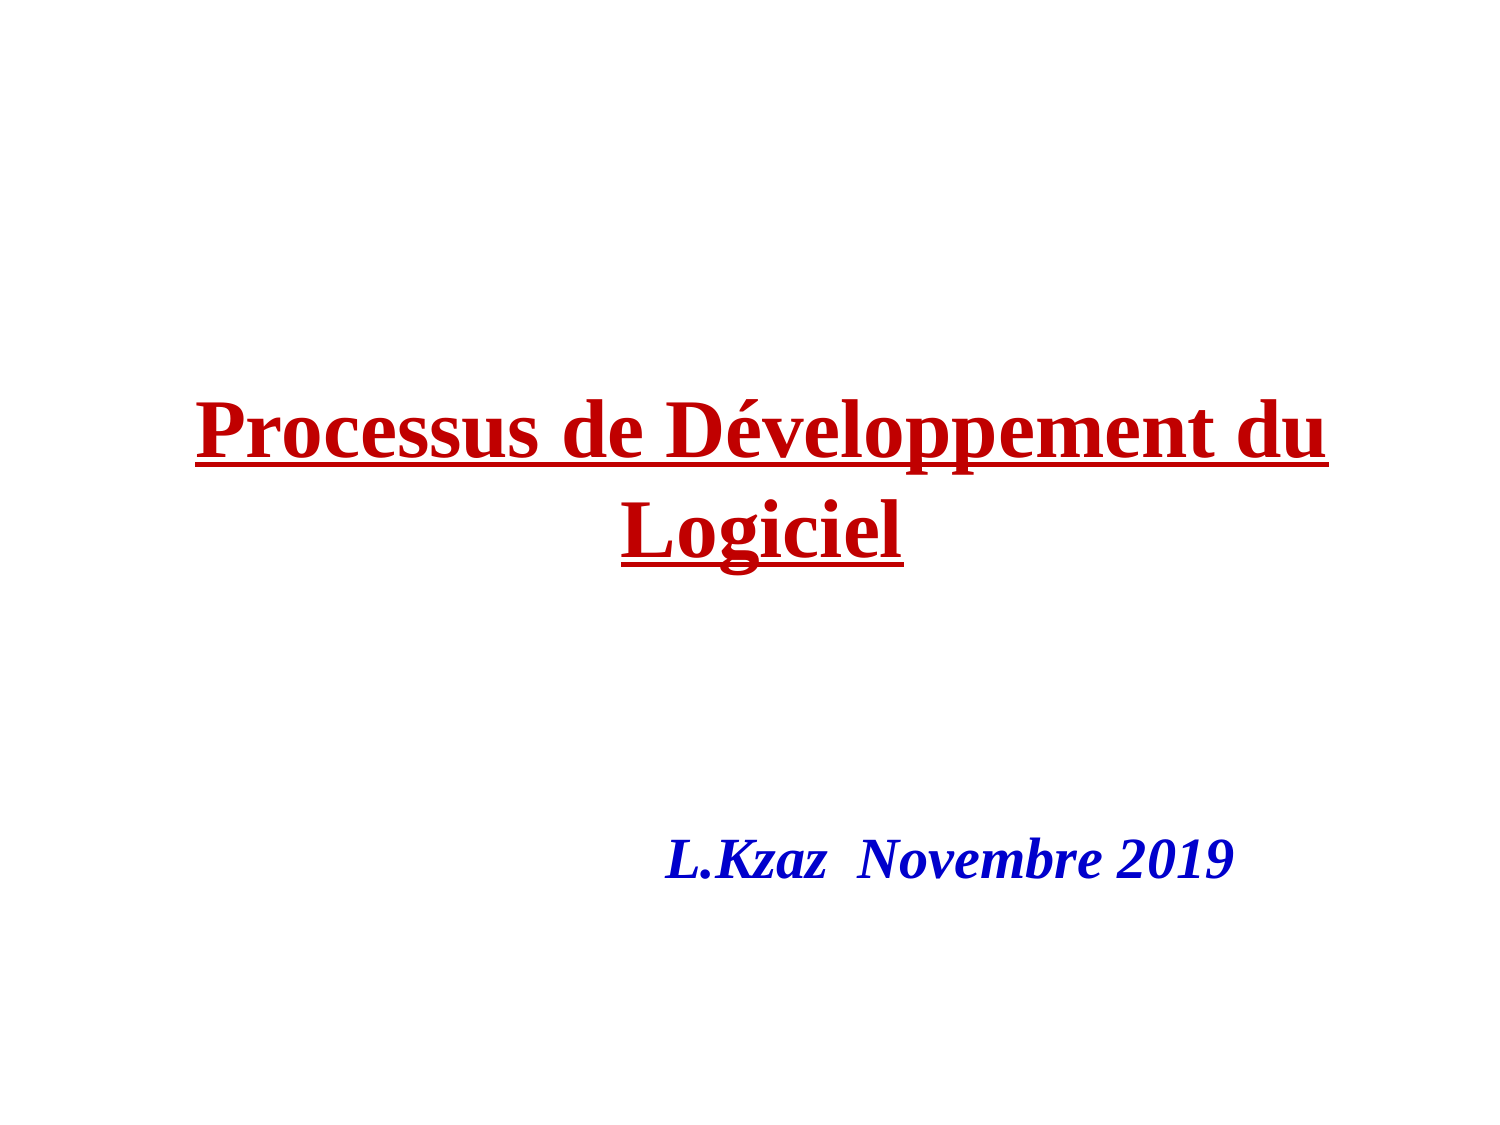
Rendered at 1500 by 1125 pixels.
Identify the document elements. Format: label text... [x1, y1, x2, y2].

title Processus de Développement du Logiciel [111, 361, 1413, 587]
subtitle L.Kzaz Novembre 2019 [424, 812, 1476, 901]
